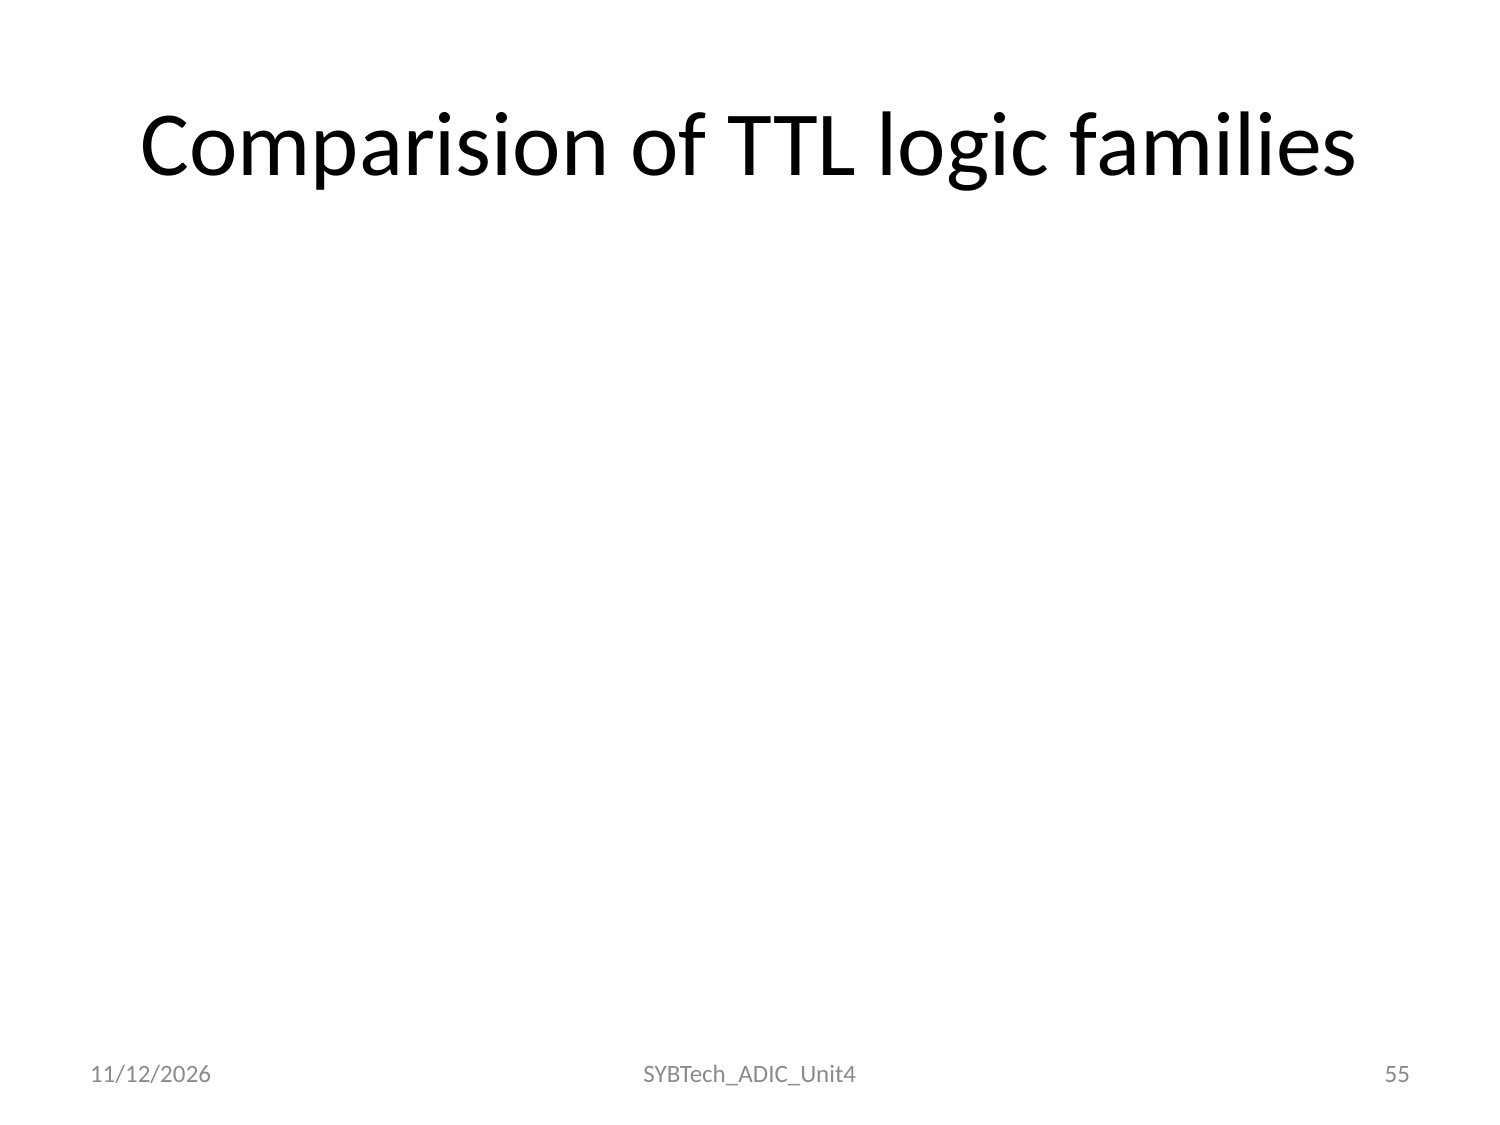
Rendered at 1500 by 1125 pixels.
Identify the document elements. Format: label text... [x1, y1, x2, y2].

title Comparision of TTL logic families [75, 45, 1425, 233]
footer SYBTech_ADIC_Unit4 [512, 1042, 988, 1103]
slide_number 55 [1074, 1042, 1425, 1103]
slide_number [75, 1042, 425, 1103]
